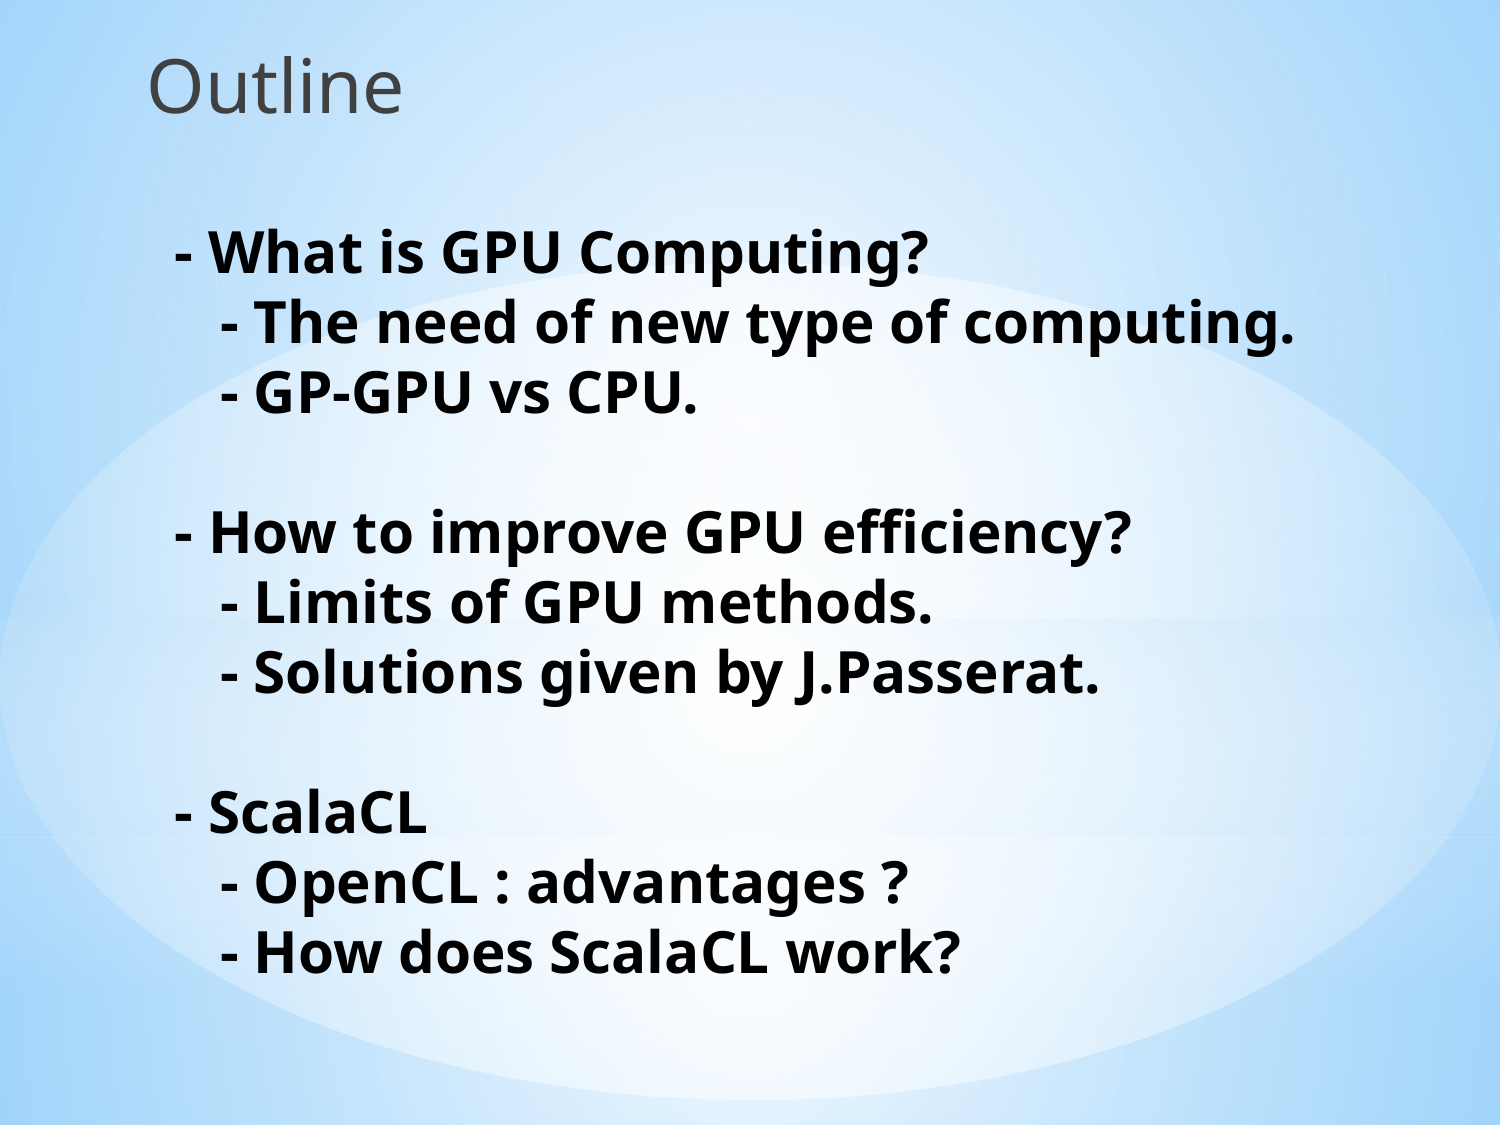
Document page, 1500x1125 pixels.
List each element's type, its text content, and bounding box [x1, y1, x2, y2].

title - What is GPU Computing? - The need of new type of computing. - GP-GPU vs CPU. - How to improve GPU efficiency? - Limits of GPU methods. - Solutions given by J.Passerat. - ScalaCL - OpenCL : advantages ? - How does ScalaCL work? [159, 208, 1363, 905]
list Outline [123, 30, 852, 108]
